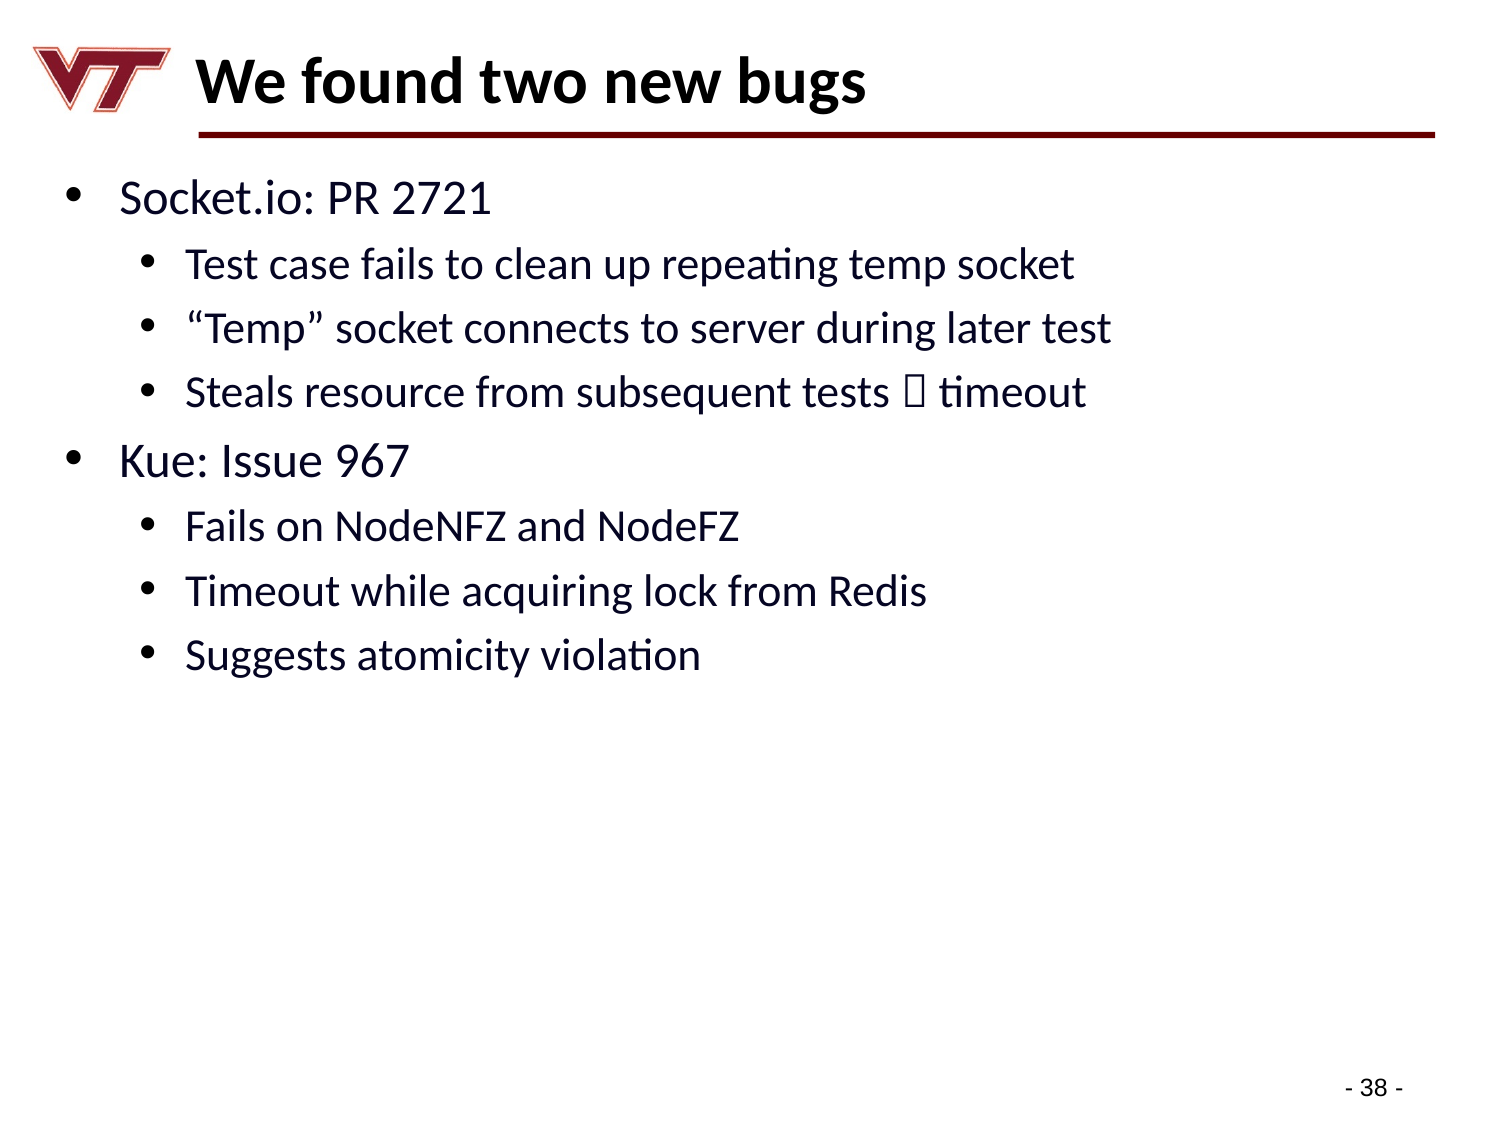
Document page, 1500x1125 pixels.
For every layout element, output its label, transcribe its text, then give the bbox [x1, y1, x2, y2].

picture [31, 35, 180, 120]
list Socket.io: PR 2721 Test case fails to clean up repeating temp socket “Temp” socket connects to server during later test Steals resource from subsequent tests  timeout Kue: Issue 967 Fails on NodeNFZ and NodeFZ Timeout while acquiring lock from Redis Suggests atomicity violation [47, 156, 1453, 1069]
title We found two new bugs [180, 20, 1500, 126]
